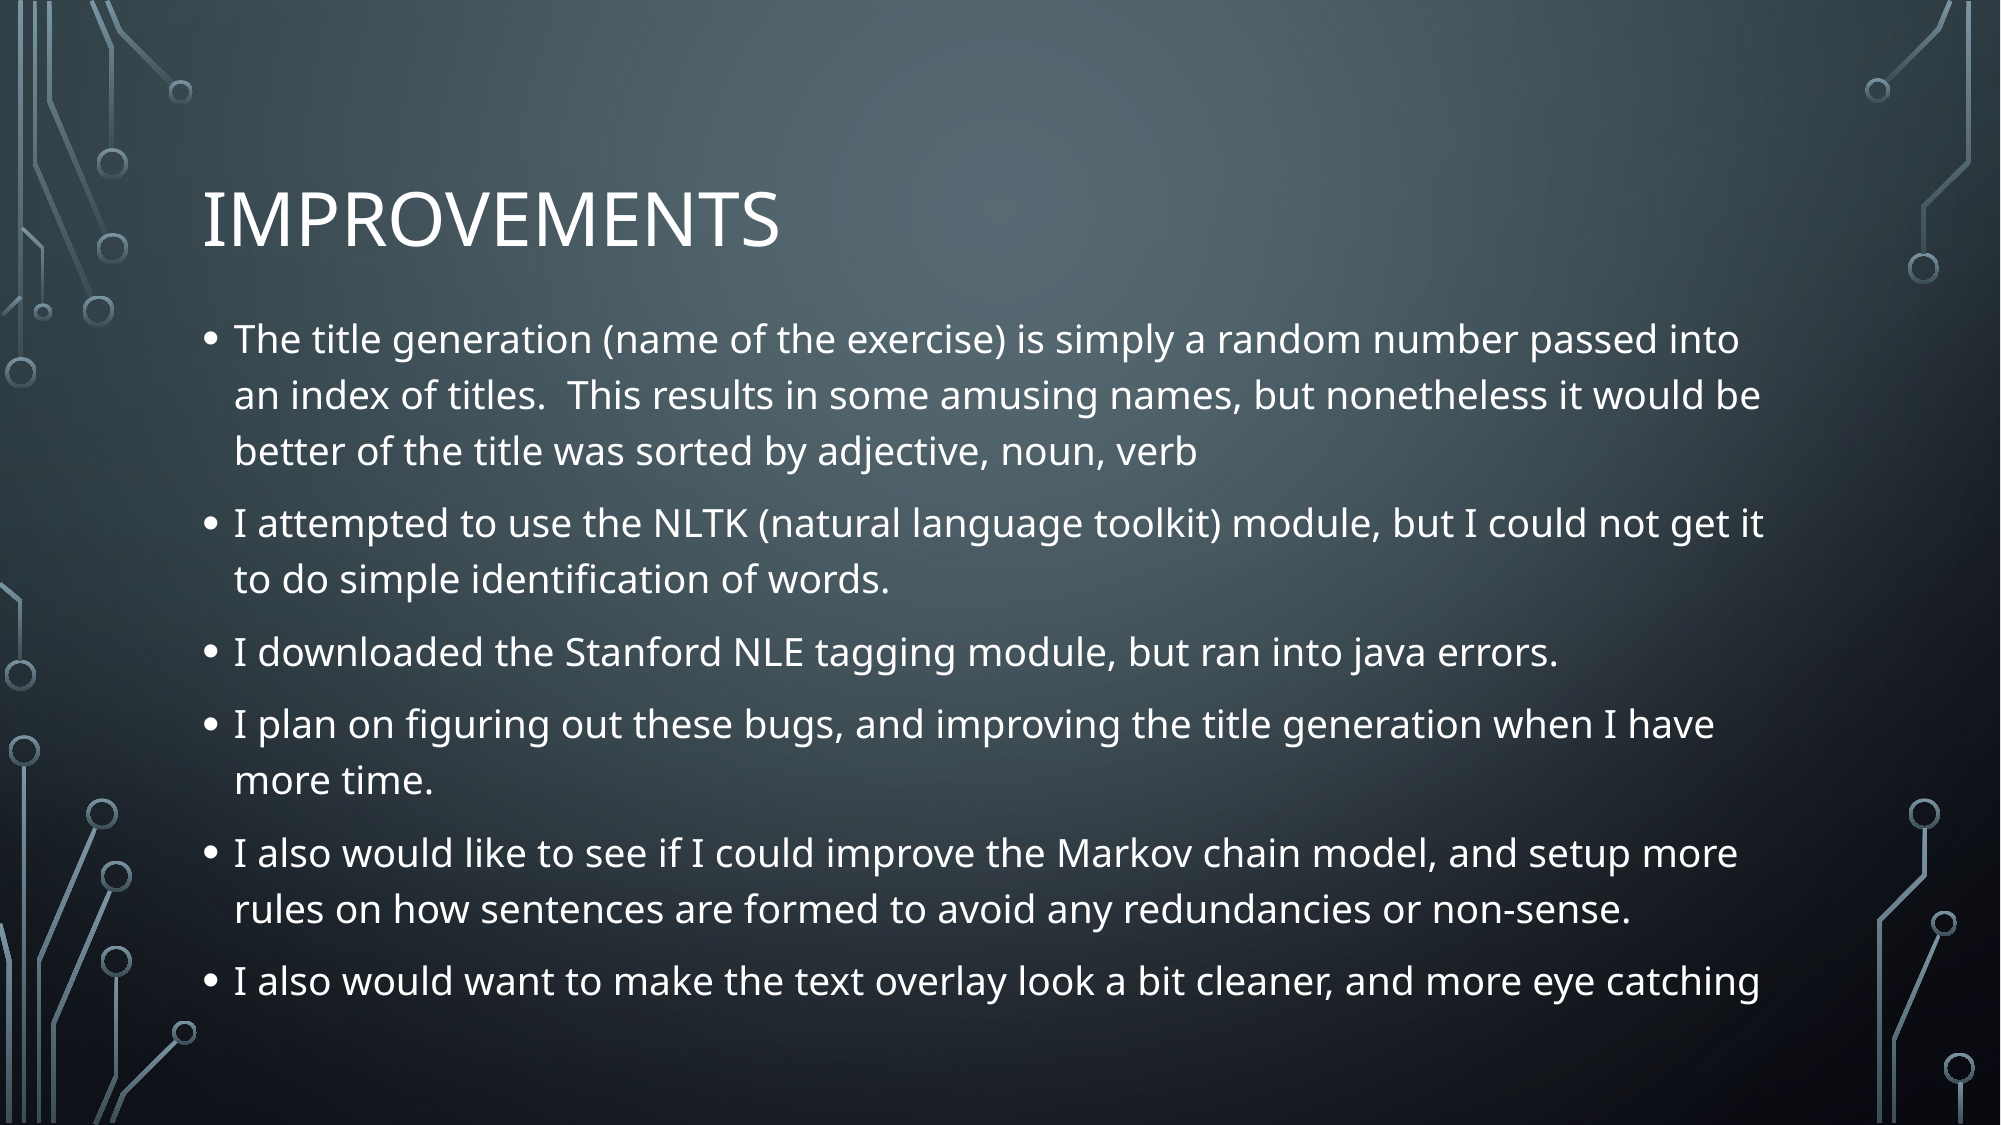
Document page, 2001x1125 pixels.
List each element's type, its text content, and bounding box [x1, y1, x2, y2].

list The title generation (name of the exercise) is simply a random number passed into an index of titles. This results in some amusing names, but nonetheless it would be better of the title was sorted by adjective, noun, verb I attempted to use the NLTK (natural language toolkit) module, but I could not get it to do simple identification of words. I downloaded the Stanford NLE tagging module, but ran into java errors. I plan on figuring out these bugs, and improving the title generation when I have more time. I also would like to see if I could improve the Markov chain model, and setup more rules on how sentences are formed to avoid any redundancies or non-sense. I also would want to make the text overlay look a bit cleaner, and more eye catching [187, 297, 1813, 1026]
title improvements [187, 101, 1813, 297]
